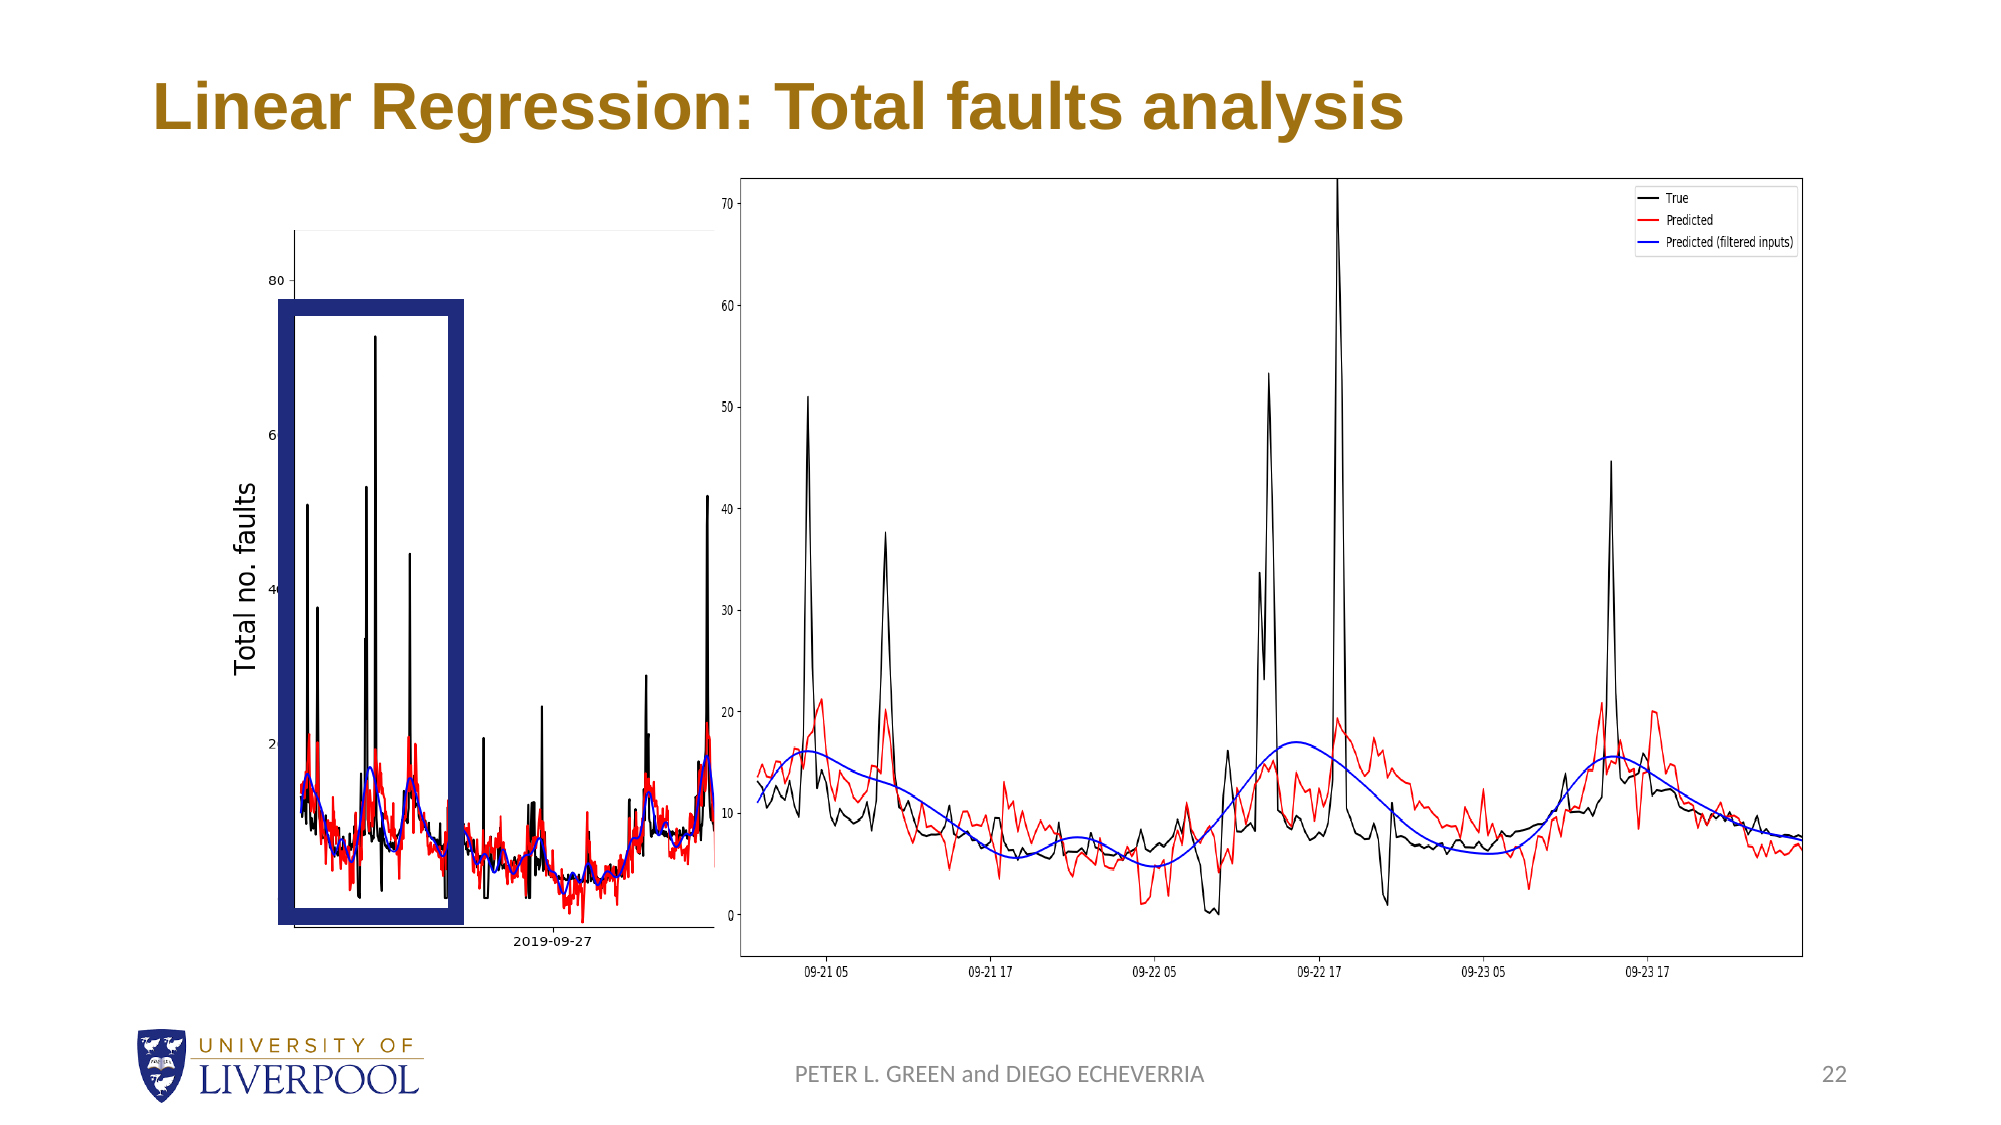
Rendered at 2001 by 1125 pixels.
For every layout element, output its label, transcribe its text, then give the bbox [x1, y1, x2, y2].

title Linear Regression: Total faults analysis [137, 59, 1863, 157]
footer PETER L. GREEN and DIEGO ECHEVERRIA [662, 1042, 1338, 1103]
slide_number 22 [1412, 1042, 1863, 1103]
picture [228, 174, 1805, 979]
picture [137, 1029, 424, 1103]
